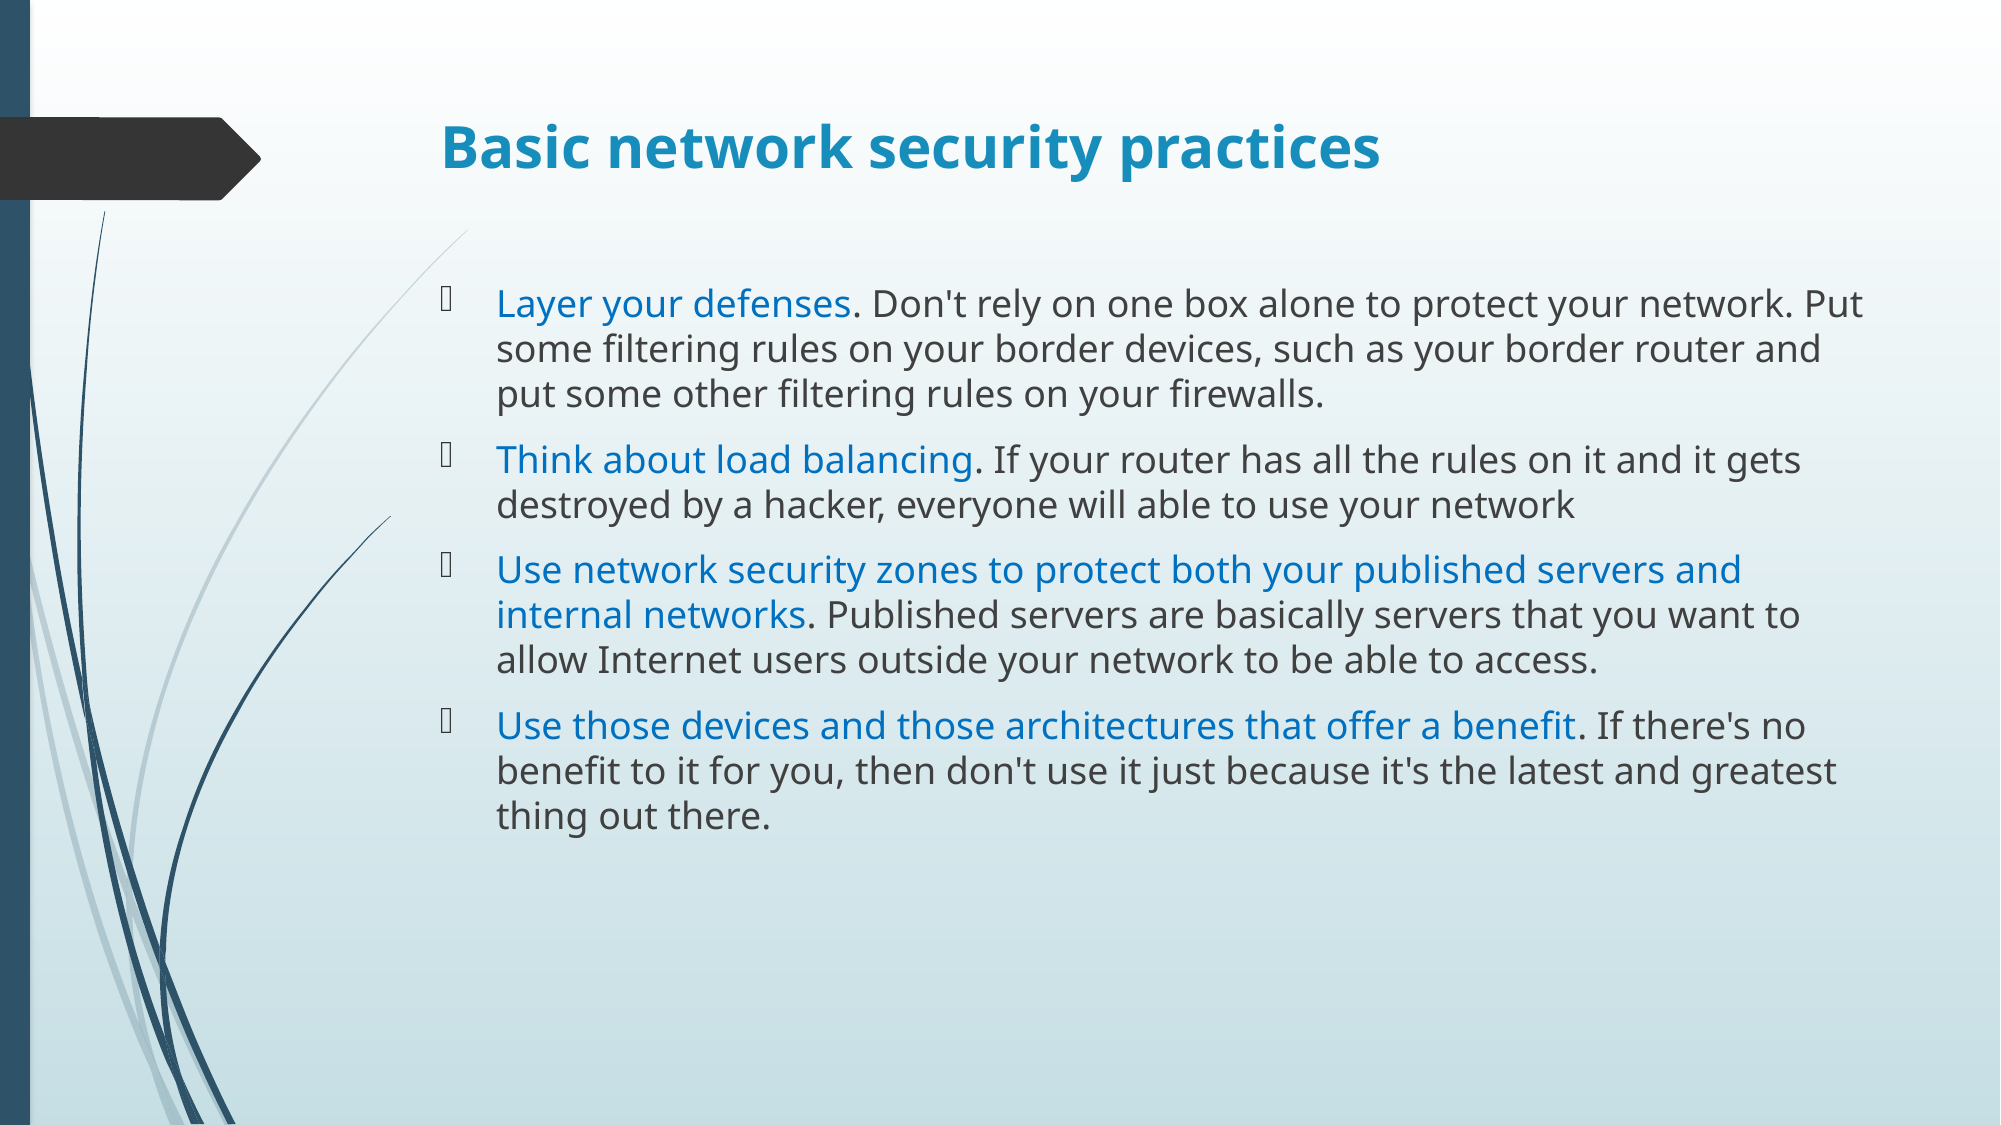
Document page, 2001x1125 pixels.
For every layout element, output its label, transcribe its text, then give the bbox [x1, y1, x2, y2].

list Layer your defenses. Don't rely on one box alone to protect your network. Put some filtering rules on your border devices, such as your border router and put some other filtering rules on your firewalls. Think about load balancing. If your router has all the rules on it and it gets destroyed by a hacker, everyone will able to use your network Use network security zones to protect both your published servers and internal networks. Published servers are basically servers that you want to allow Internet users outside your network to be able to access. Use those devices and those architectures that offer a benefit. If there's no benefit to it for you, then don't use it just because it's the latest and greatest thing out there. [424, 272, 1888, 970]
title Basic network security practices [425, 102, 1888, 272]
